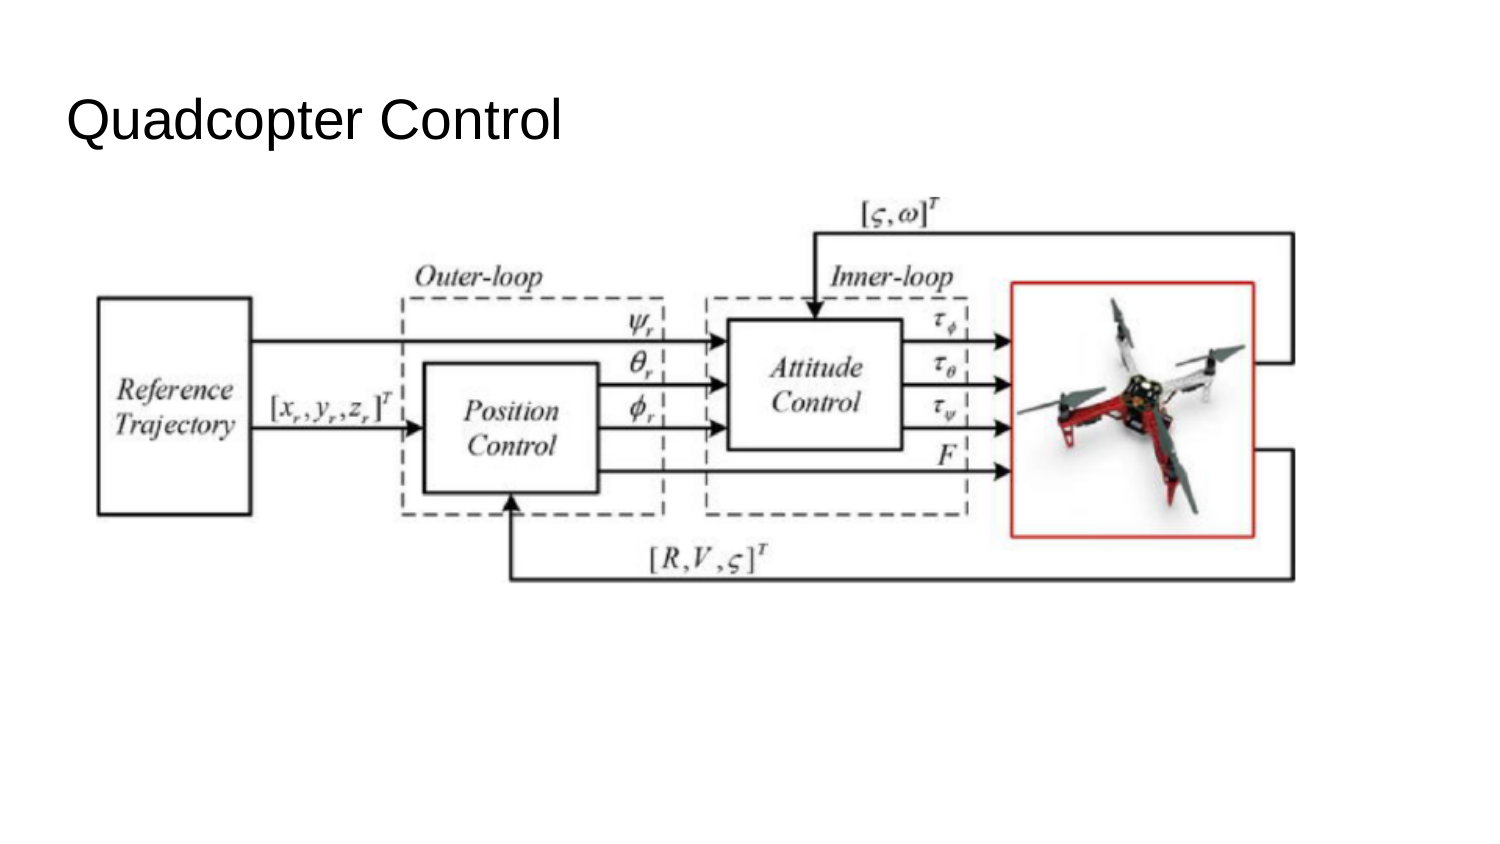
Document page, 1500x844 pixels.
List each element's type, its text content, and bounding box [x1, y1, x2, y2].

picture [62, 166, 1344, 624]
title Quadcopter Control [51, 72, 1449, 167]
